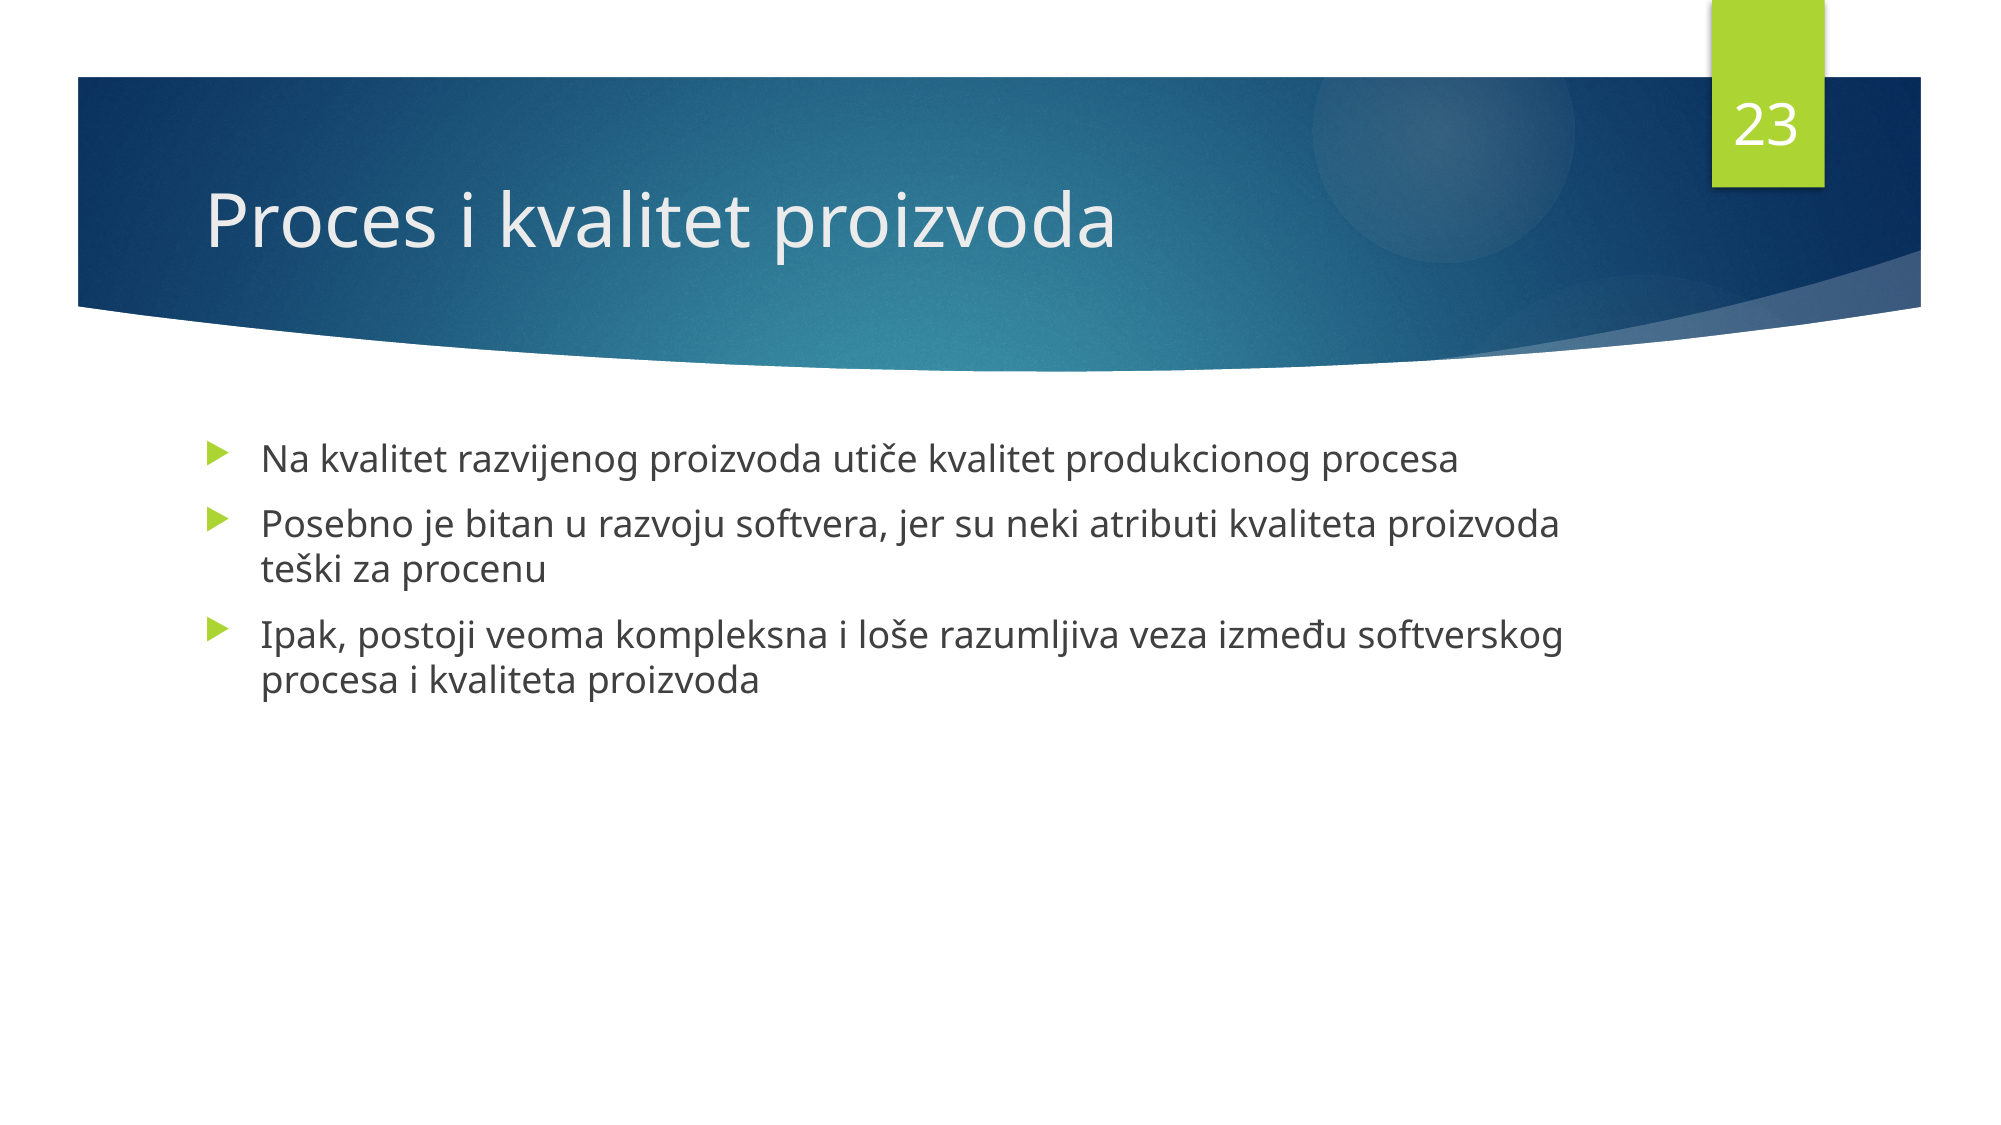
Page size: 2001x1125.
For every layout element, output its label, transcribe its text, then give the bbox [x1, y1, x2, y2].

title Proces i kvalitet proizvoda [189, 159, 1627, 276]
list Na kvalitet razvijenog proizvoda utiče kvalitet produkcionog procesa Posebno je bitan u razvoju softvera, jer su neki atributi kvaliteta proizvoda teški za procenu Ipak, postoji veoma kompleksna i loše razumljiva veza između softverskog procesa i kvaliteta proizvoda [189, 427, 1627, 988]
slide_number 22 [1698, 48, 1836, 175]
